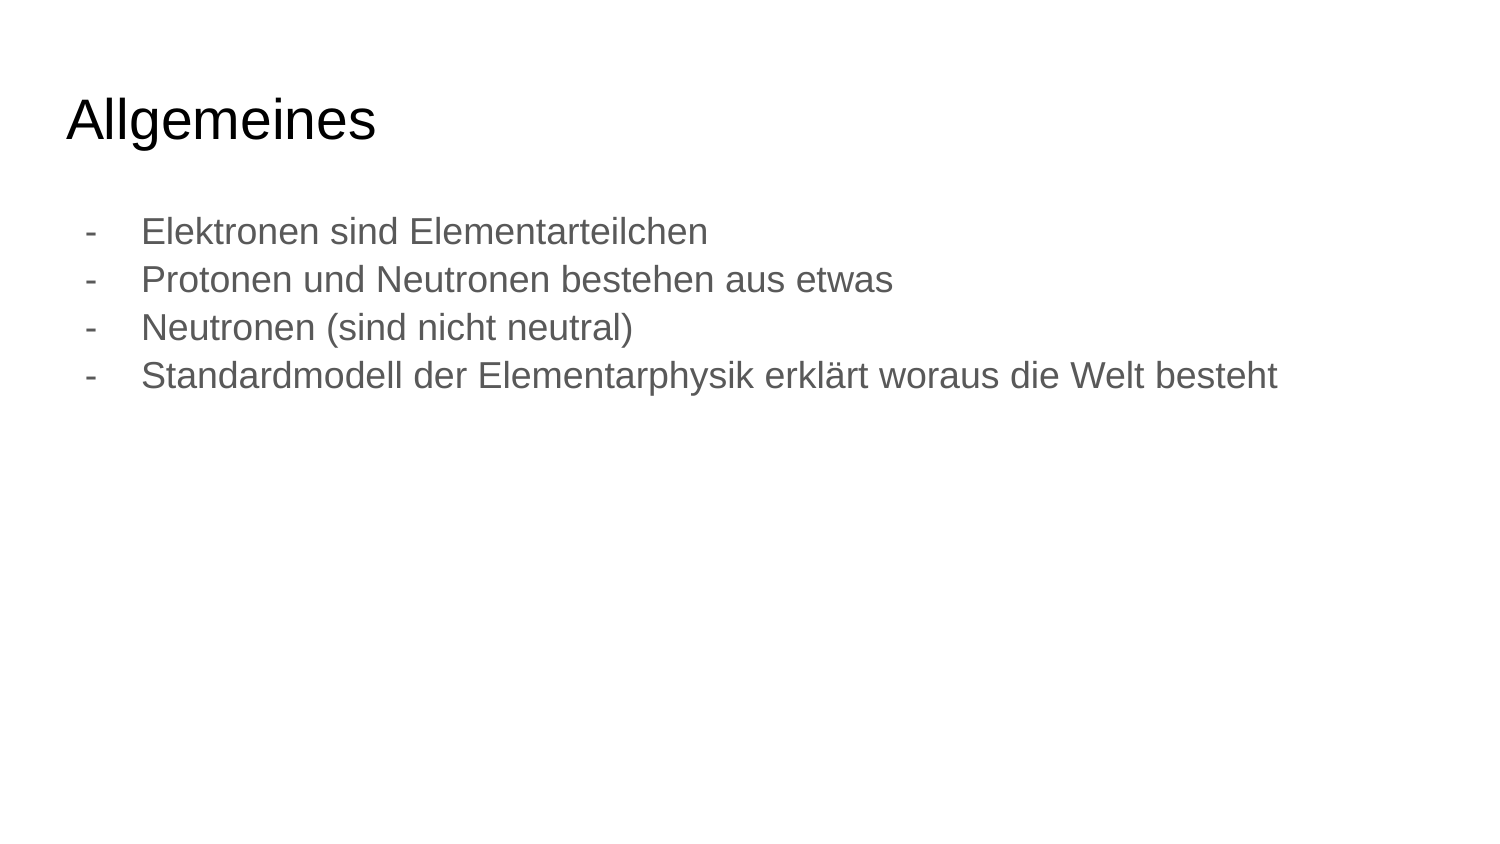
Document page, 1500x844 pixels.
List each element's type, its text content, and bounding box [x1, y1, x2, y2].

list Elektronen sind Elementarteilchen Protonen und Neutronen bestehen aus etwas Neutronen (sind nicht neutral) Standardmodell der Elementarphysik erklärt woraus die Welt besteht [51, 189, 1449, 750]
title Allgemeines [51, 72, 1449, 167]
